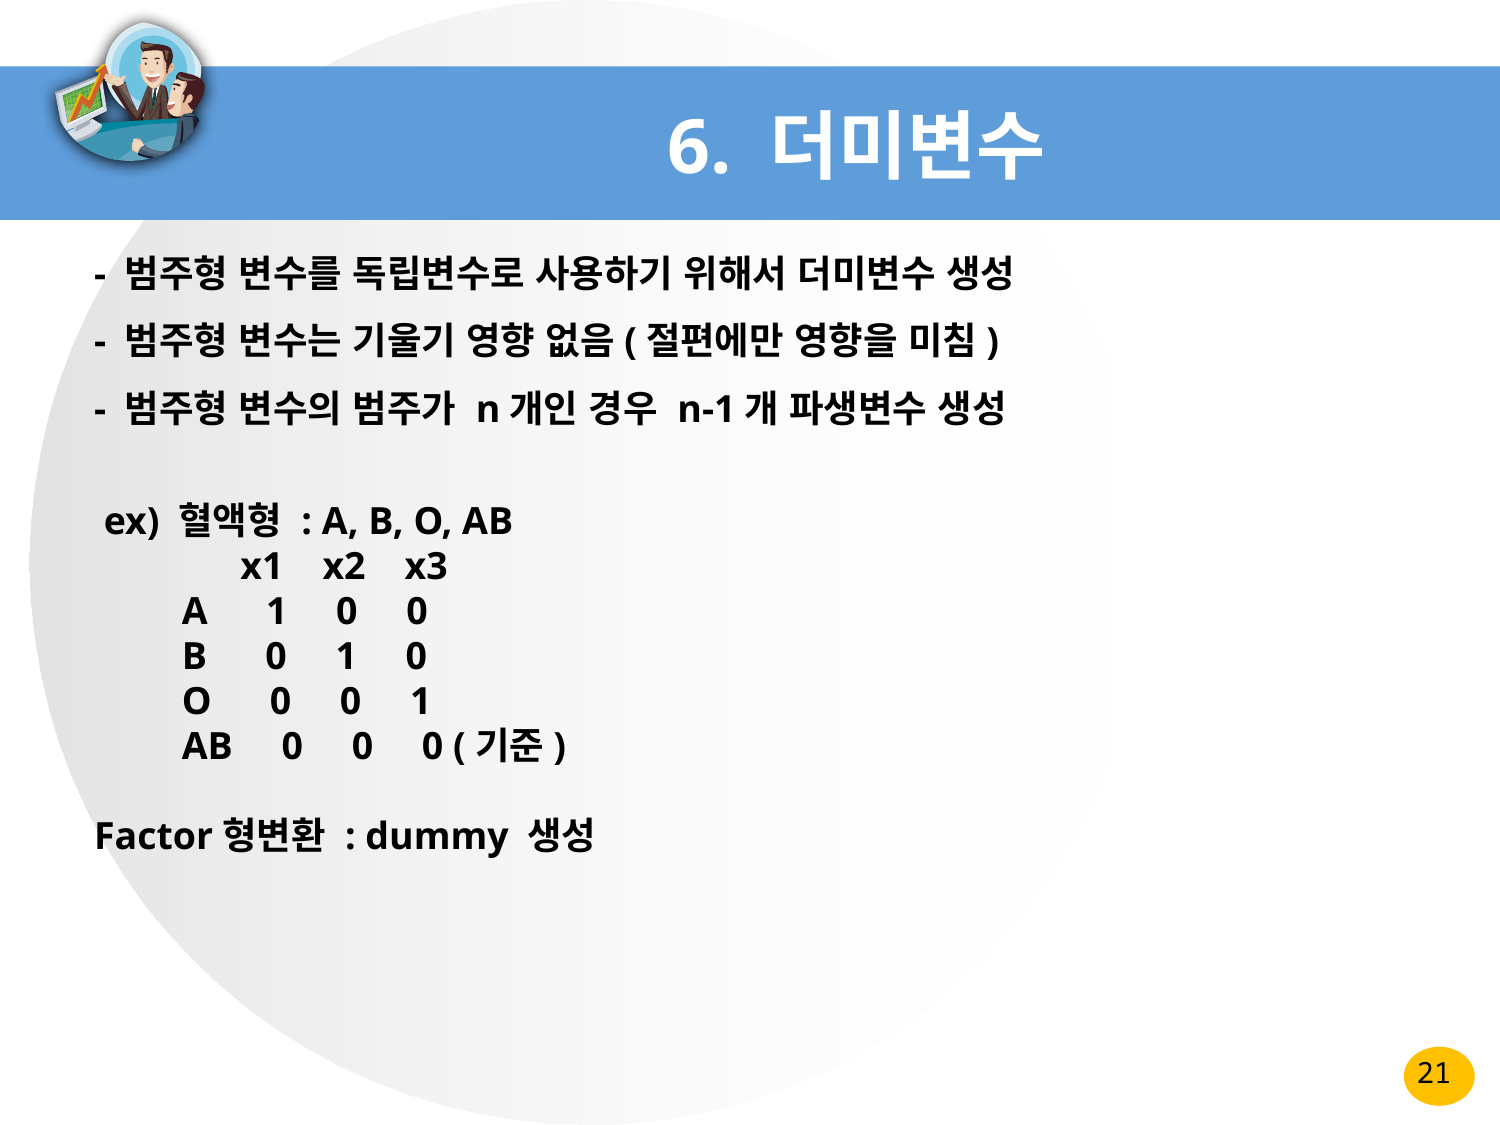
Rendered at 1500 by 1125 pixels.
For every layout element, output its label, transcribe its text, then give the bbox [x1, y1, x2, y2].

slide_number 21 [1368, 1046, 1500, 1090]
title 6. 더미변수 [337, 87, 1376, 200]
text_box - 범주형 변수를 독립변수로 사용하기 위해서 더미변수 생성 - 범주형 변수는 기울기 영향 없음(절편에만 영향을 미침) - 범주형 변수의 범주가 n개인 경우 n-1개 파생변수 생성 ex) 혈액형 : A, B, O, AB x1 x2 x3 A 1 0 0 B 0 1 0 O 0 0 1 AB 0 0 0 (기준) Factor형변환 : dummy 생성 [79, 219, 1286, 865]
